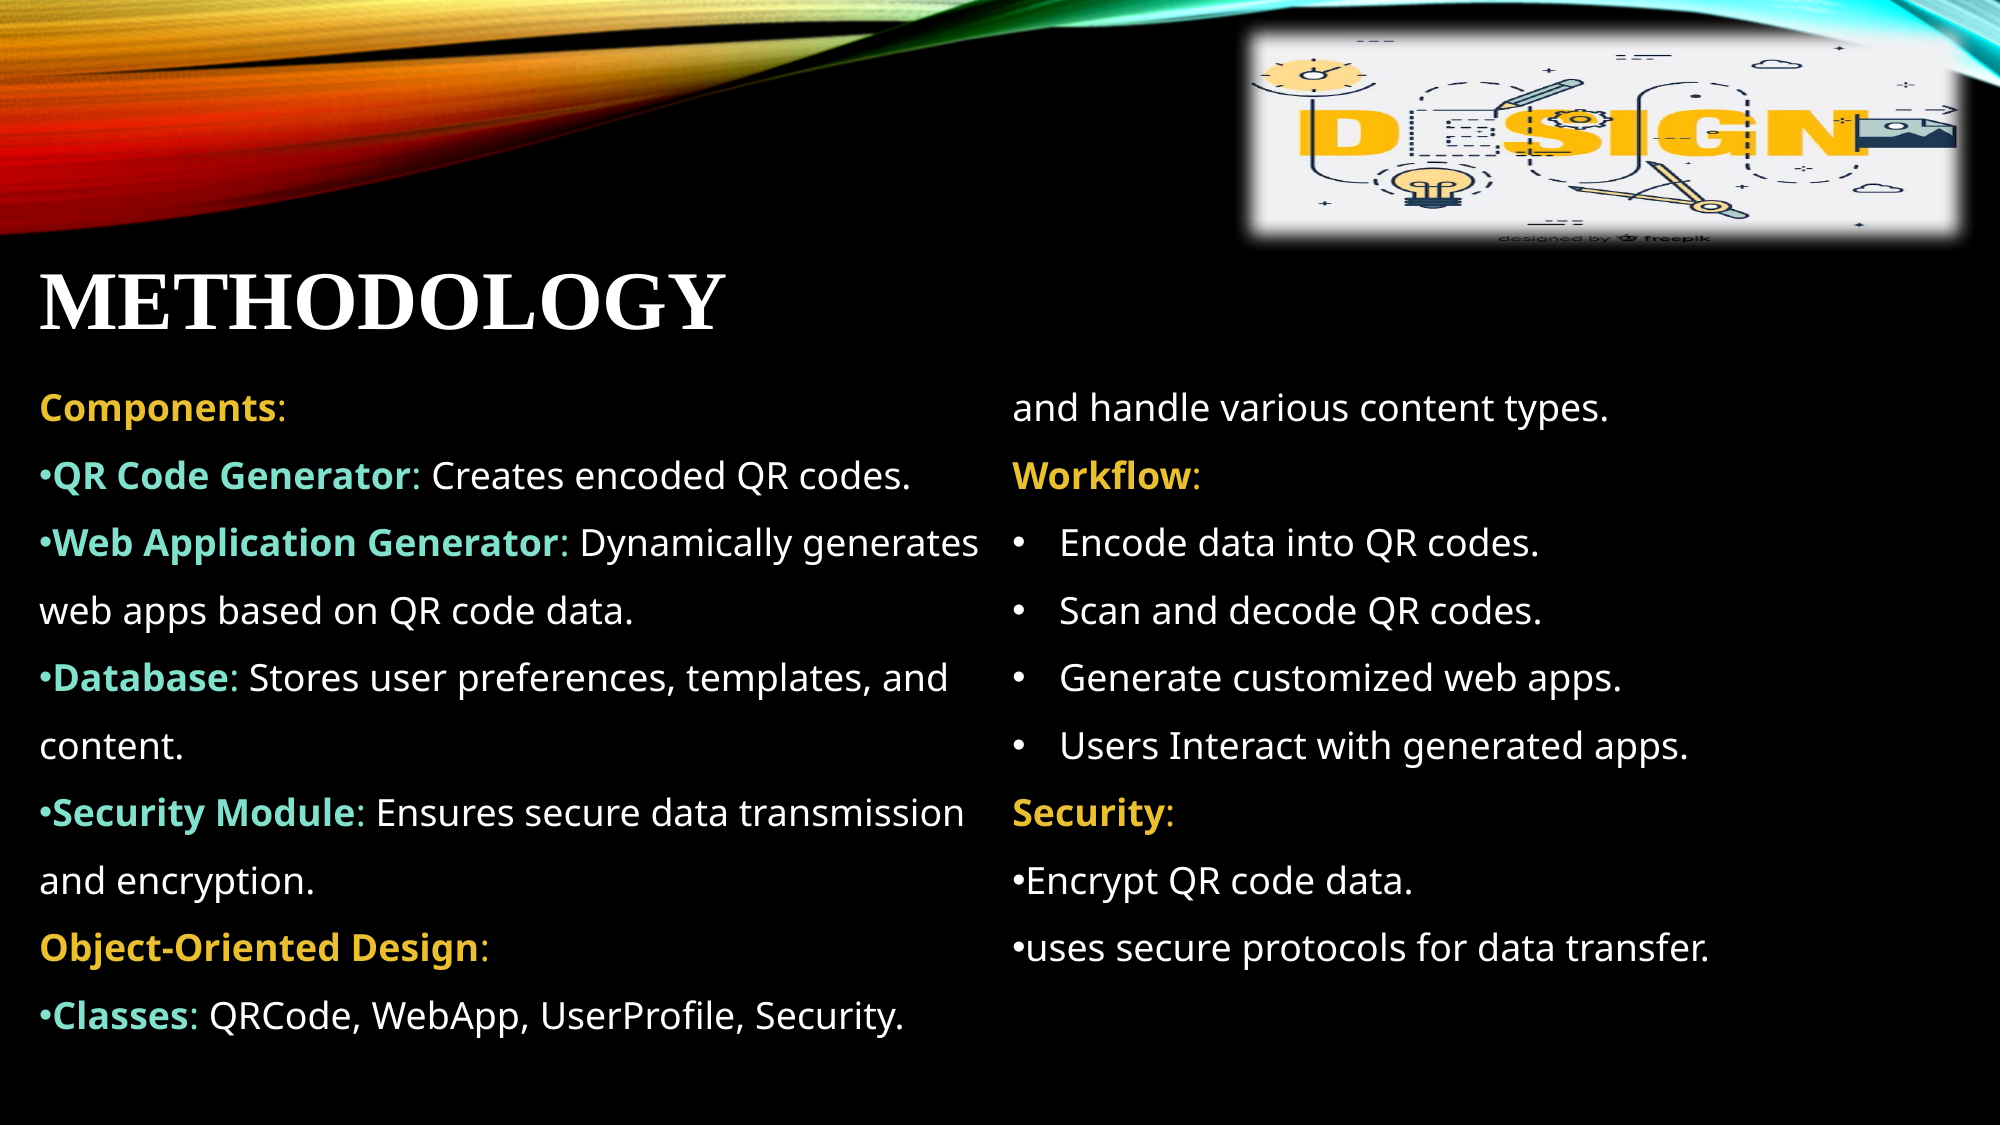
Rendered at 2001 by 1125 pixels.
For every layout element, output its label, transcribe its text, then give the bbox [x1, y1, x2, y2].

picture [0, 0, 2000, 253]
text_box Components: QR Code Generator: Creates encoded QR codes. Web Application Generator: Dynamically generates web apps based on QR code data. Database: Stores user preferences, templates, and content. Security Module: Ensures secure data transmission and encryption. Object-Oriented Design: Classes: QRCode, WebApp, UserProfile, Security. Inheritance and Polymorphism: Extend base classes and handle various content types. Workflow: Encode data into QR codes. Scan and decode QR codes. Generate customized web apps. Users Interact with generated apps. Security: Encrypt QR code data. uses secure protocols for data transfer. [24, 354, 2000, 1125]
text_box METHODOLOGY [24, 238, 1118, 354]
